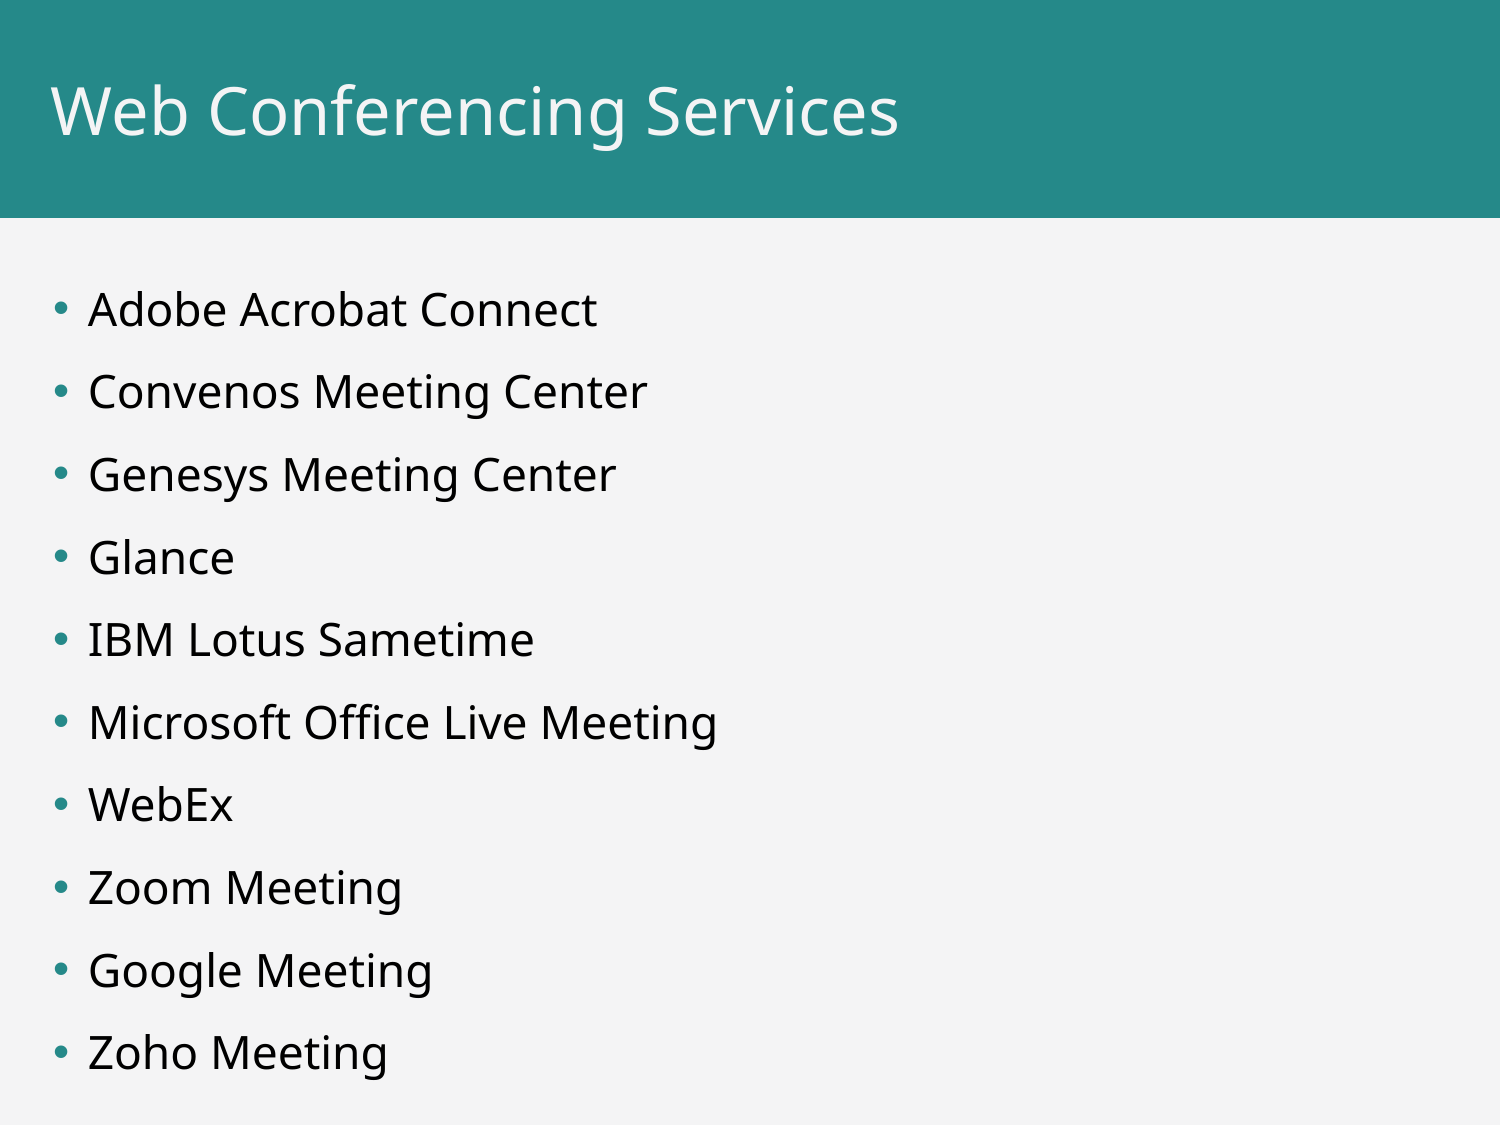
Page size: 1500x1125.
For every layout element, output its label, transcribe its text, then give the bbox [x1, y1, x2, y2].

list Adobe Acrobat Connect Convenos Meeting Center Genesys Meeting Center Glance IBM Lotus Sametime Microsoft Office Live Meeting WebEx Zoom Meeting Google Meeting Zoho Meeting [38, 245, 1460, 1089]
title Web Conferencing Services [35, 0, 1431, 218]
